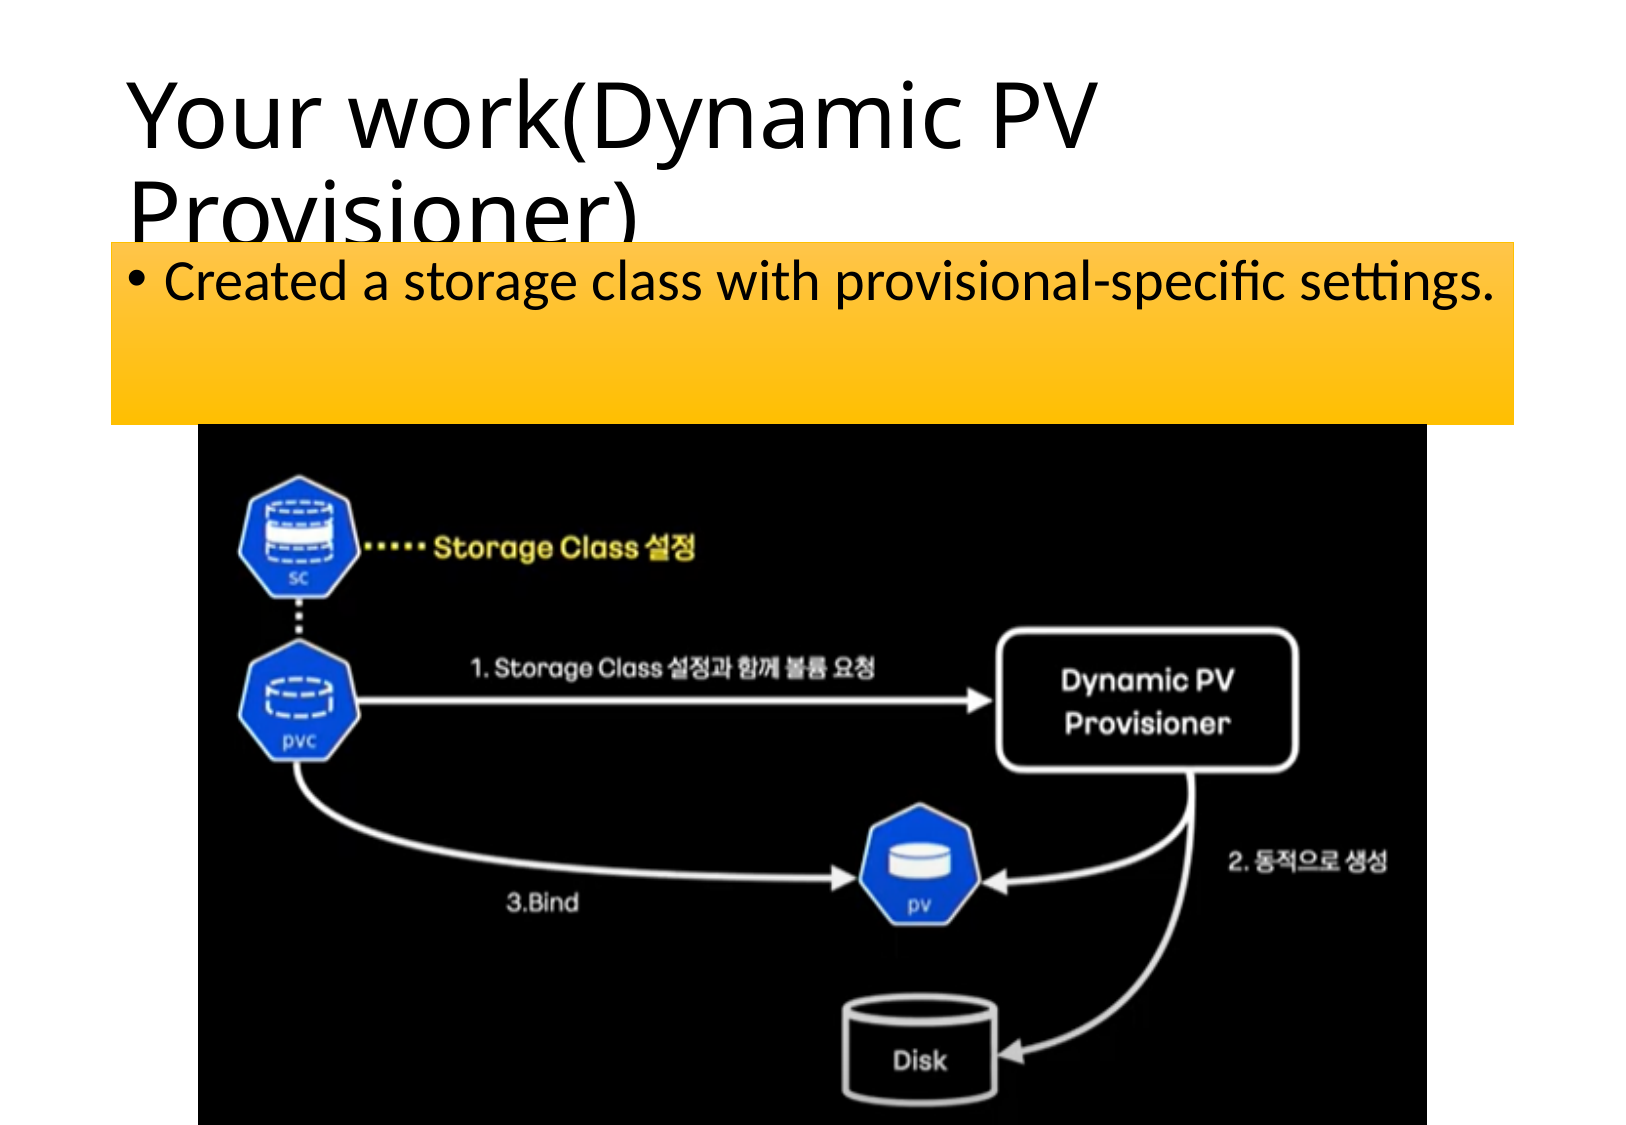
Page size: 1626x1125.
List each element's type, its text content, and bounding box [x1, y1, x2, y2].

title Your work(Dynamic PV Provisioner) [111, 59, 1514, 242]
picture [198, 424, 1427, 1125]
text_box Created a storage class with provisional-specific settings. [111, 242, 1514, 425]
